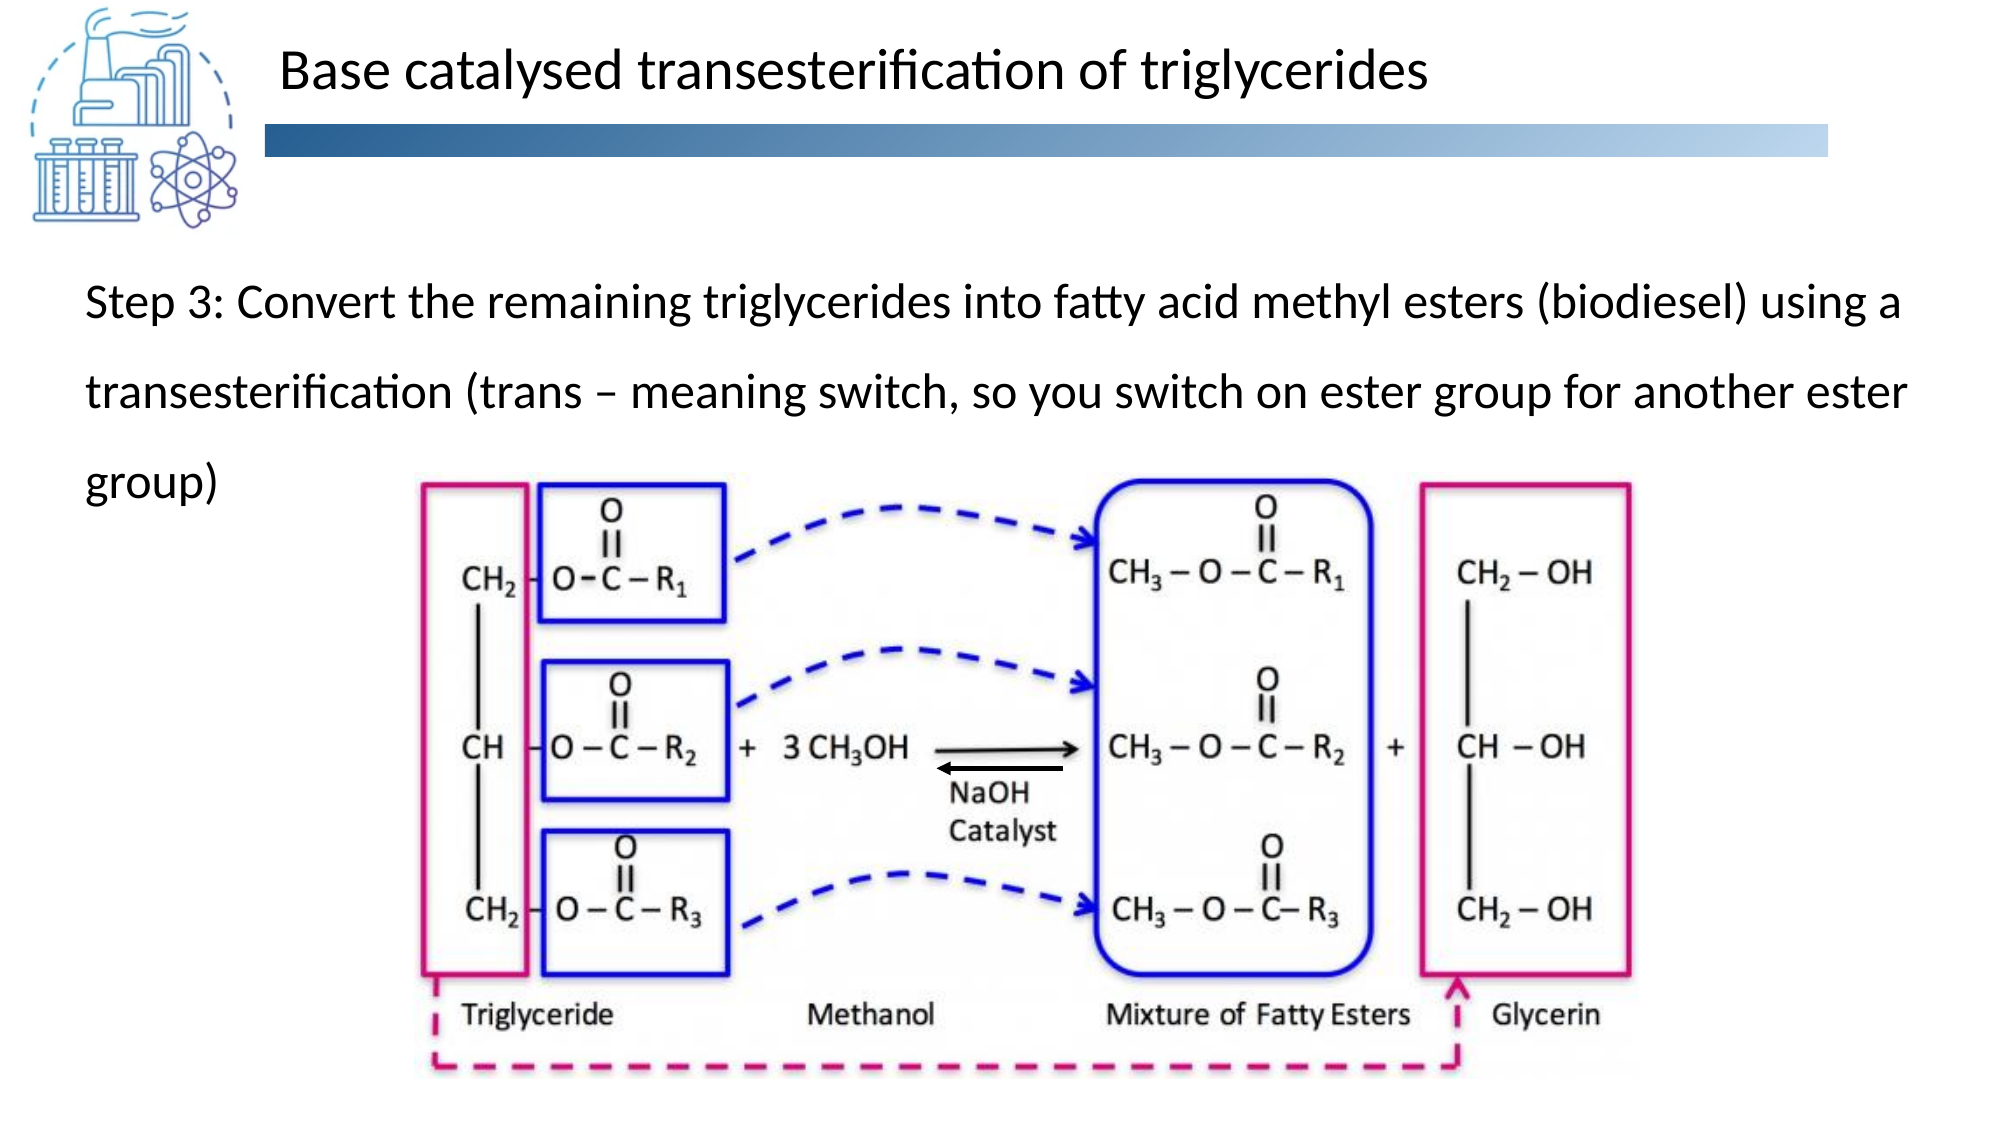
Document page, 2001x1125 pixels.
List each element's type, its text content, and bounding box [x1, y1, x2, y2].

picture [0, 0, 265, 236]
text_box [265, 123, 1829, 158]
text_box Step 3: Convert the remaining triglycerides into fatty acid methyl esters (biodiesel) using a transesterification (trans – meaning switch, so you switch on ester group for another ester group) [70, 231, 1930, 896]
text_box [414, 472, 1639, 1079]
text_box Base catalysed transesterification of triglycerides [265, 24, 1650, 109]
